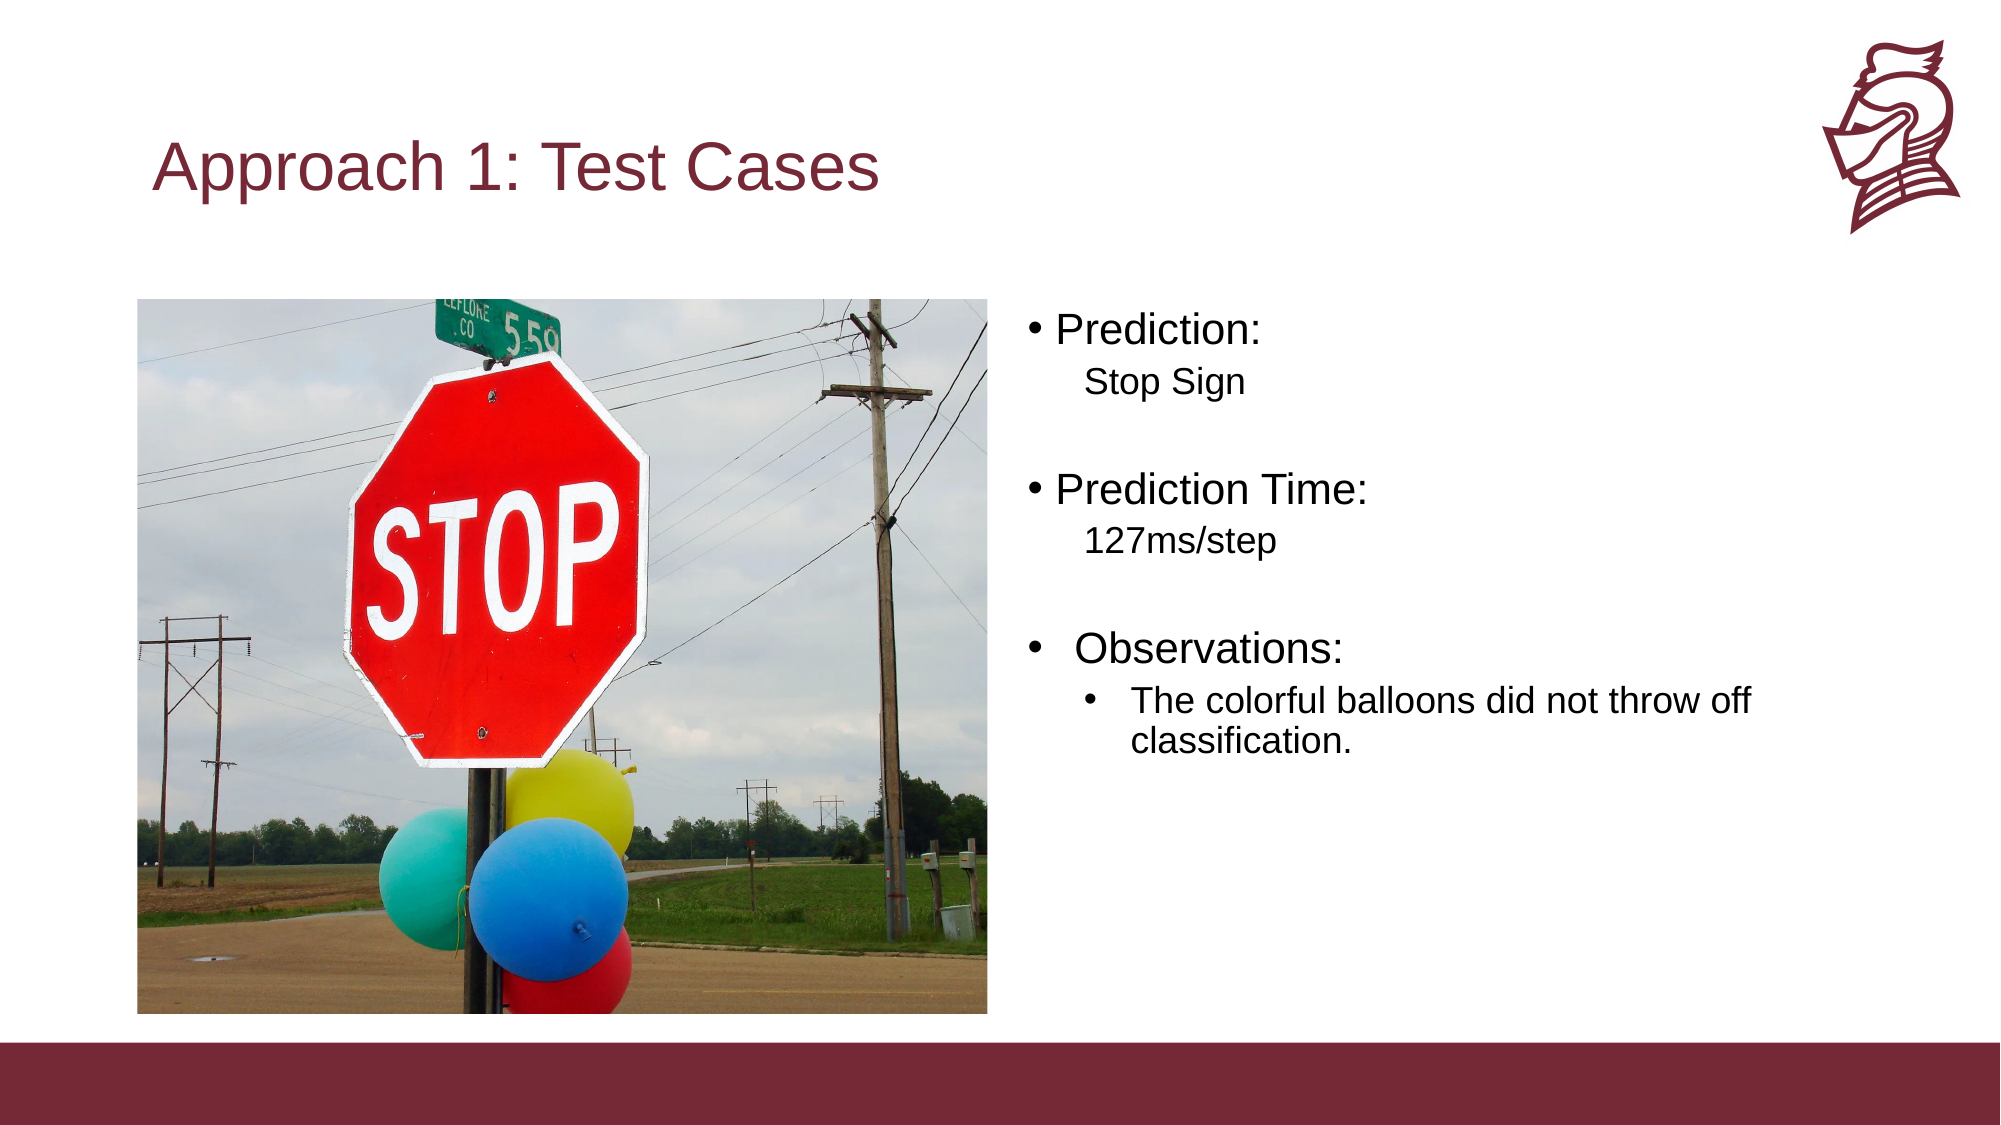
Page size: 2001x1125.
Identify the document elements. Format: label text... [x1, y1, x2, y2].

picture [1813, 30, 1972, 248]
list Prediction: Stop Sign Prediction Time: 127ms/step Observations: The colorful balloons did not throw off classification. [1012, 299, 1863, 1014]
title Approach 1: Test Cases [137, 59, 1863, 278]
picture [137, 299, 988, 1014]
